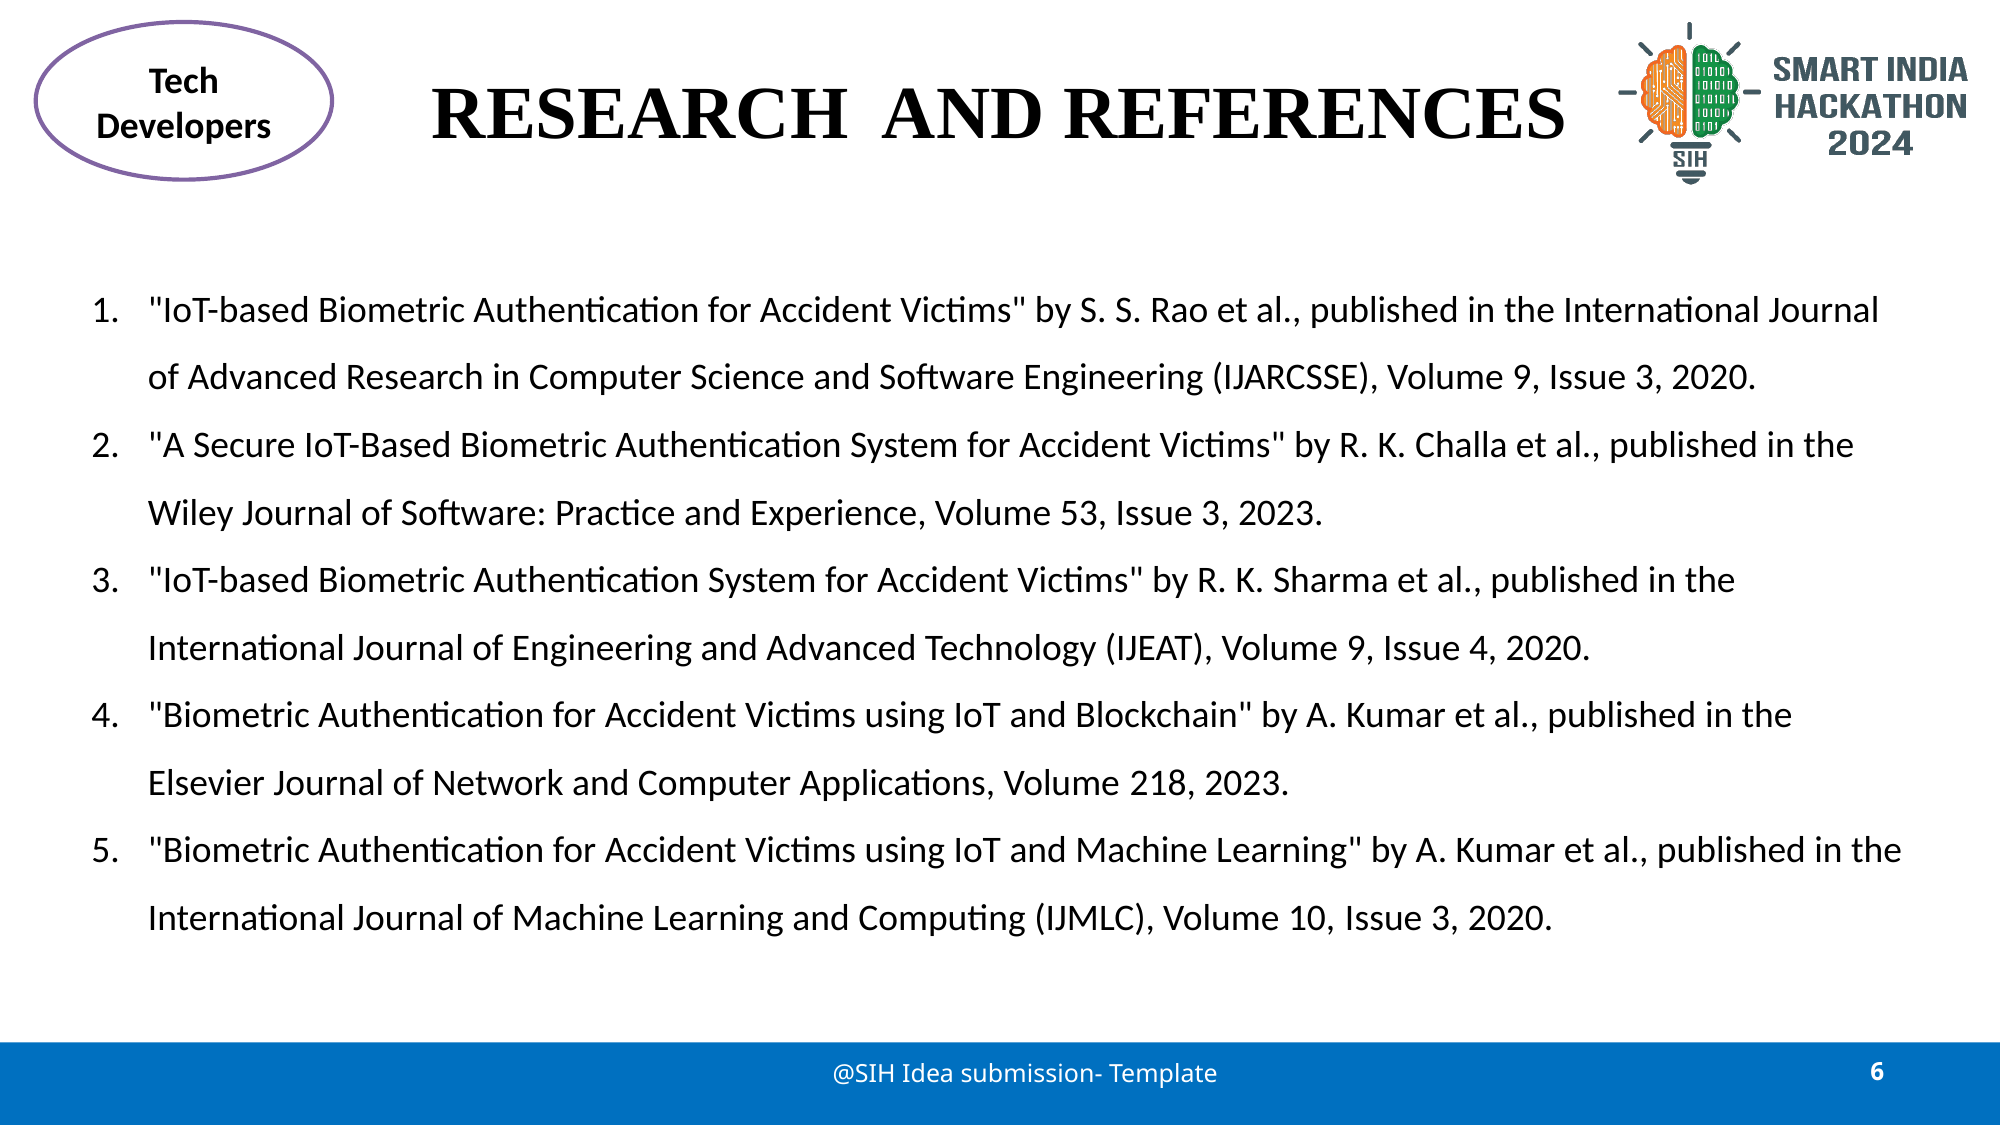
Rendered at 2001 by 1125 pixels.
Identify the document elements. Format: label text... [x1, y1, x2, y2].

text_box Tech Developers [33, 19, 335, 182]
title RESEARCH AND REFERENCES [99, 14, 1604, 203]
picture [1607, 13, 1977, 202]
text_box [0, 1042, 2000, 1125]
text_box "IoT-based Biometric Authentication for Accident Victims" by S. S. Rao et al., published in the International Journal of Advanced Research in Computer Science and Software Engineering (IJARCSSE), Volume 9, Issue 3, 2020. "A Secure IoT-Based Biometric Authentication System for Accident Victims" by R. K. Challa et al., published in the Wiley Journal of Software: Practice and Experience, Volume 53, Issue 3, 2023. "IoT-based Biometric Authentication System for Accident Victims" by R. K. Sharma et al., published in the International Journal of Engineering and Advanced Technology (IJEAT), Volume 9, Issue 4, 2020. "Biometric Authentication for Accident Victims using IoT and Blockchain" by A. Kumar et al., published in the Elsevier Journal of Network and Computer Applications, Volume 218, 2023. "Biometric Authentication for Accident Victims using IoT and Machine Learning" by A. Kumar et al., published in the International Journal of Machine Learning and Computing (IJMLC), Volume 10, Issue 3, 2020. [76, 255, 1924, 945]
slide_number 6 [1433, 1042, 1900, 1103]
footer @SIH Idea submission- Template [762, 1042, 1289, 1103]
